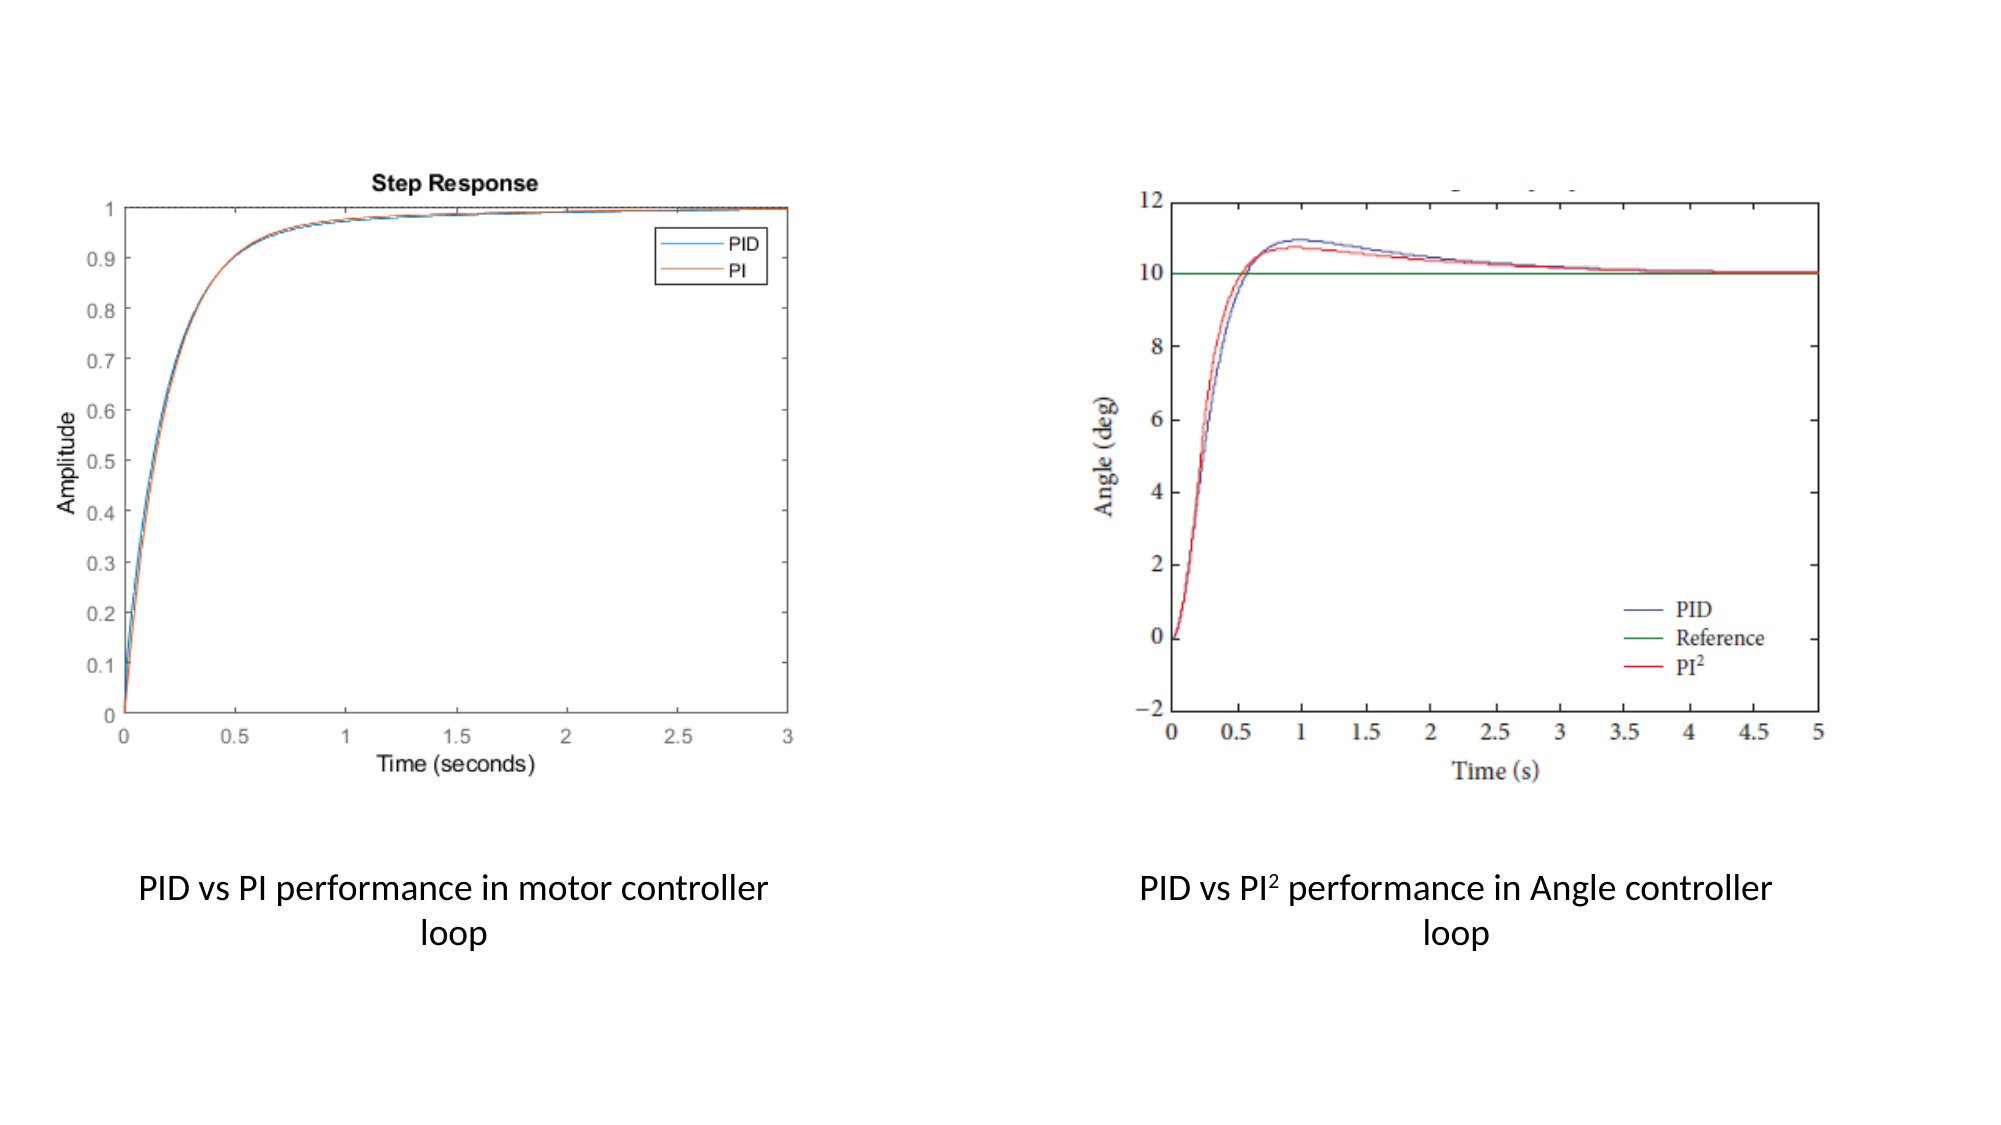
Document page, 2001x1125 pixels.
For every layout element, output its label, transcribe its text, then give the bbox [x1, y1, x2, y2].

text_box PID vs PI performance in motor controller loop [109, 855, 799, 961]
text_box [1088, 190, 1865, 798]
picture [0, 127, 872, 786]
text_box PID vs PI2 performance in Angle controller loop [1112, 855, 1801, 961]
